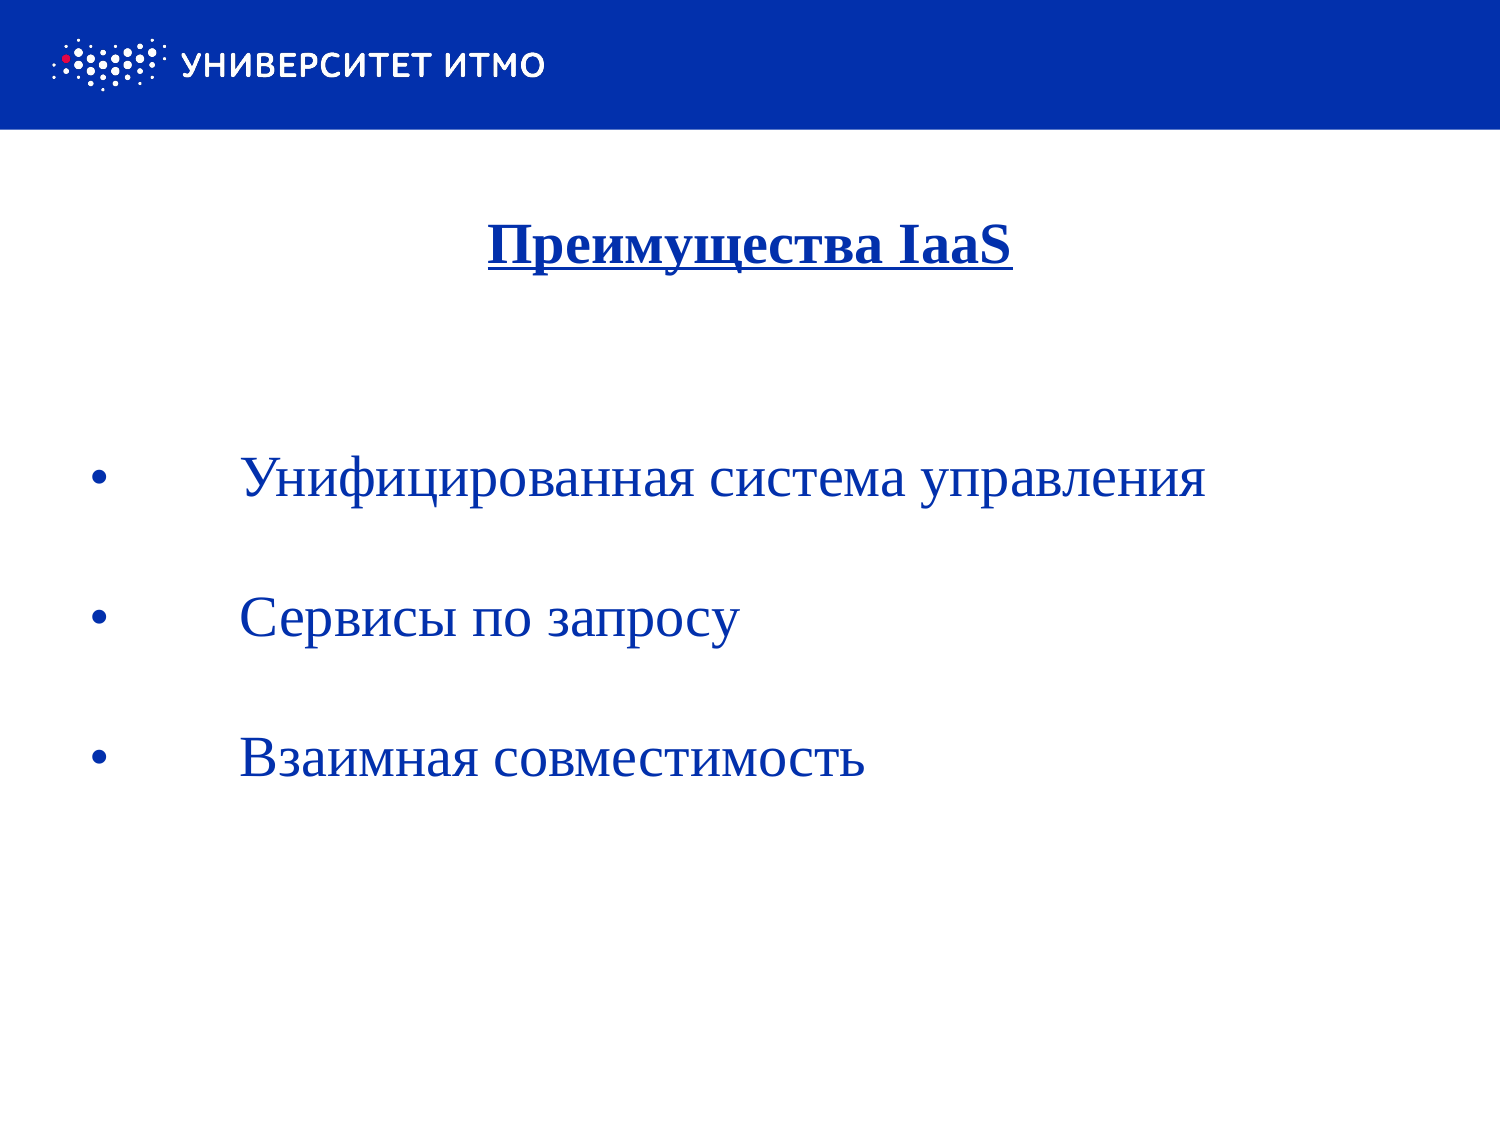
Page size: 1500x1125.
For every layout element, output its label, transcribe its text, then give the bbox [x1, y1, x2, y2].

title Преимущества IaaS [75, 172, 1425, 309]
text_box • Унифицированная система управления • Сервисы по запросу • Взаимная совместимость [74, 430, 1425, 796]
picture [0, 0, 596, 130]
